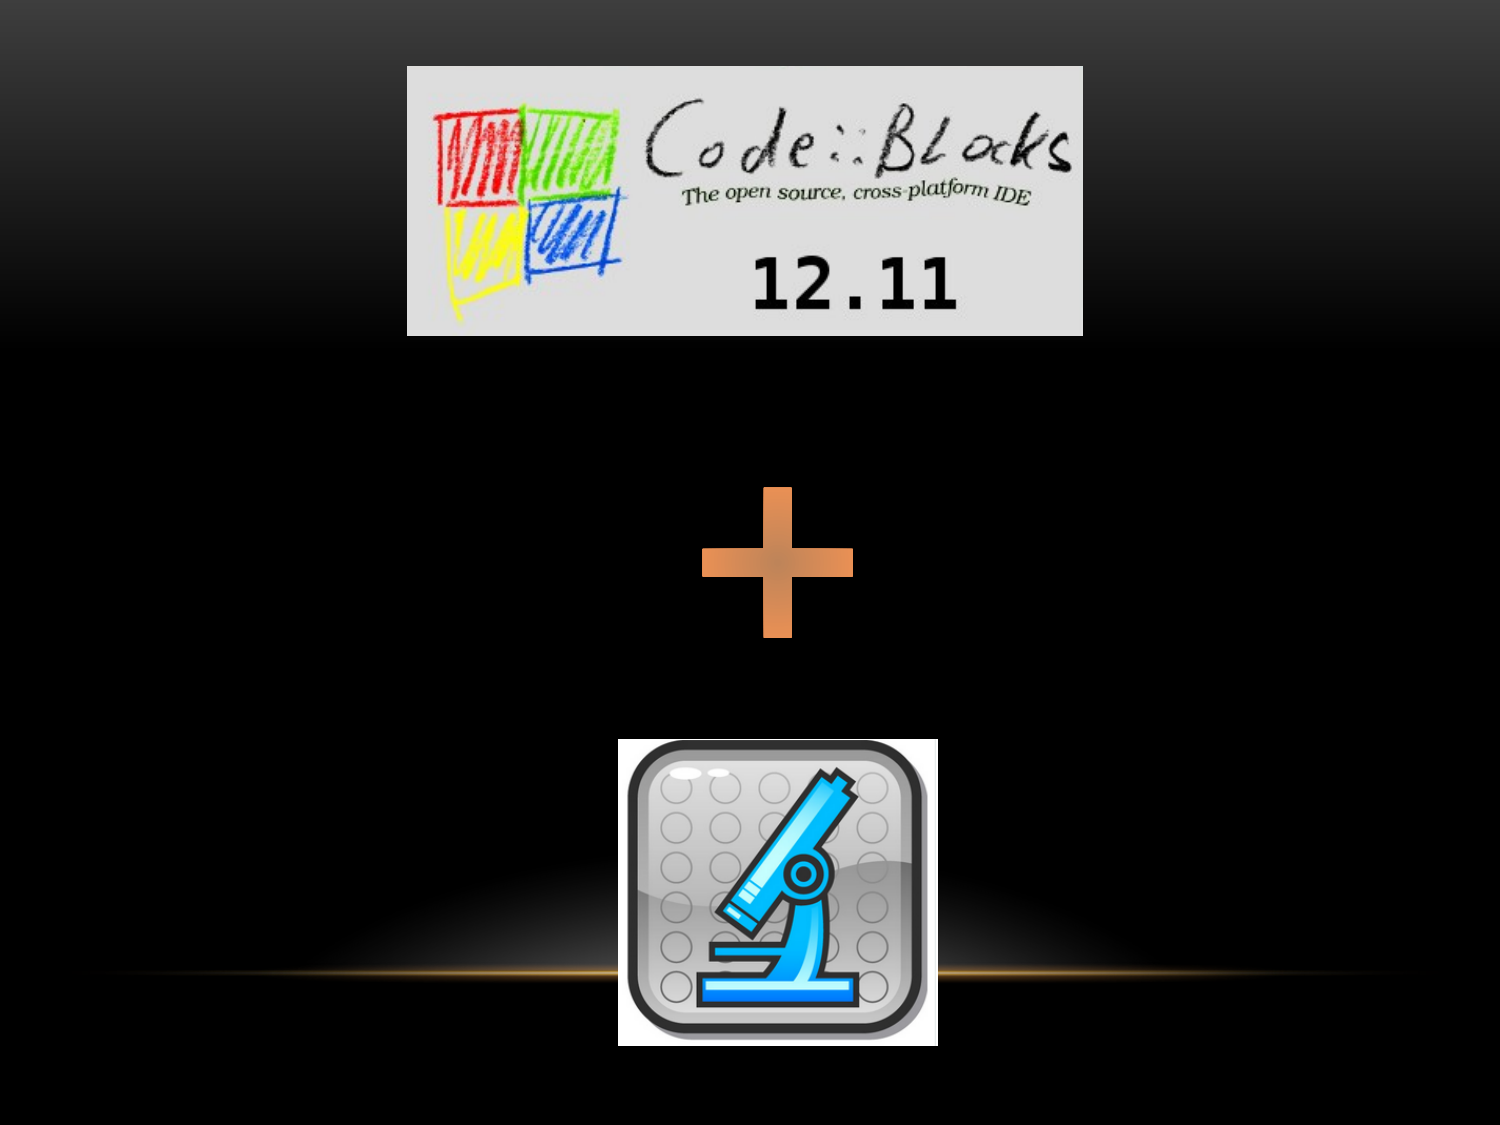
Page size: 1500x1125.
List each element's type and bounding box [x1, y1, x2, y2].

text_box [702, 487, 853, 638]
picture [0, 0, 1500, 1125]
list [407, 66, 1083, 336]
